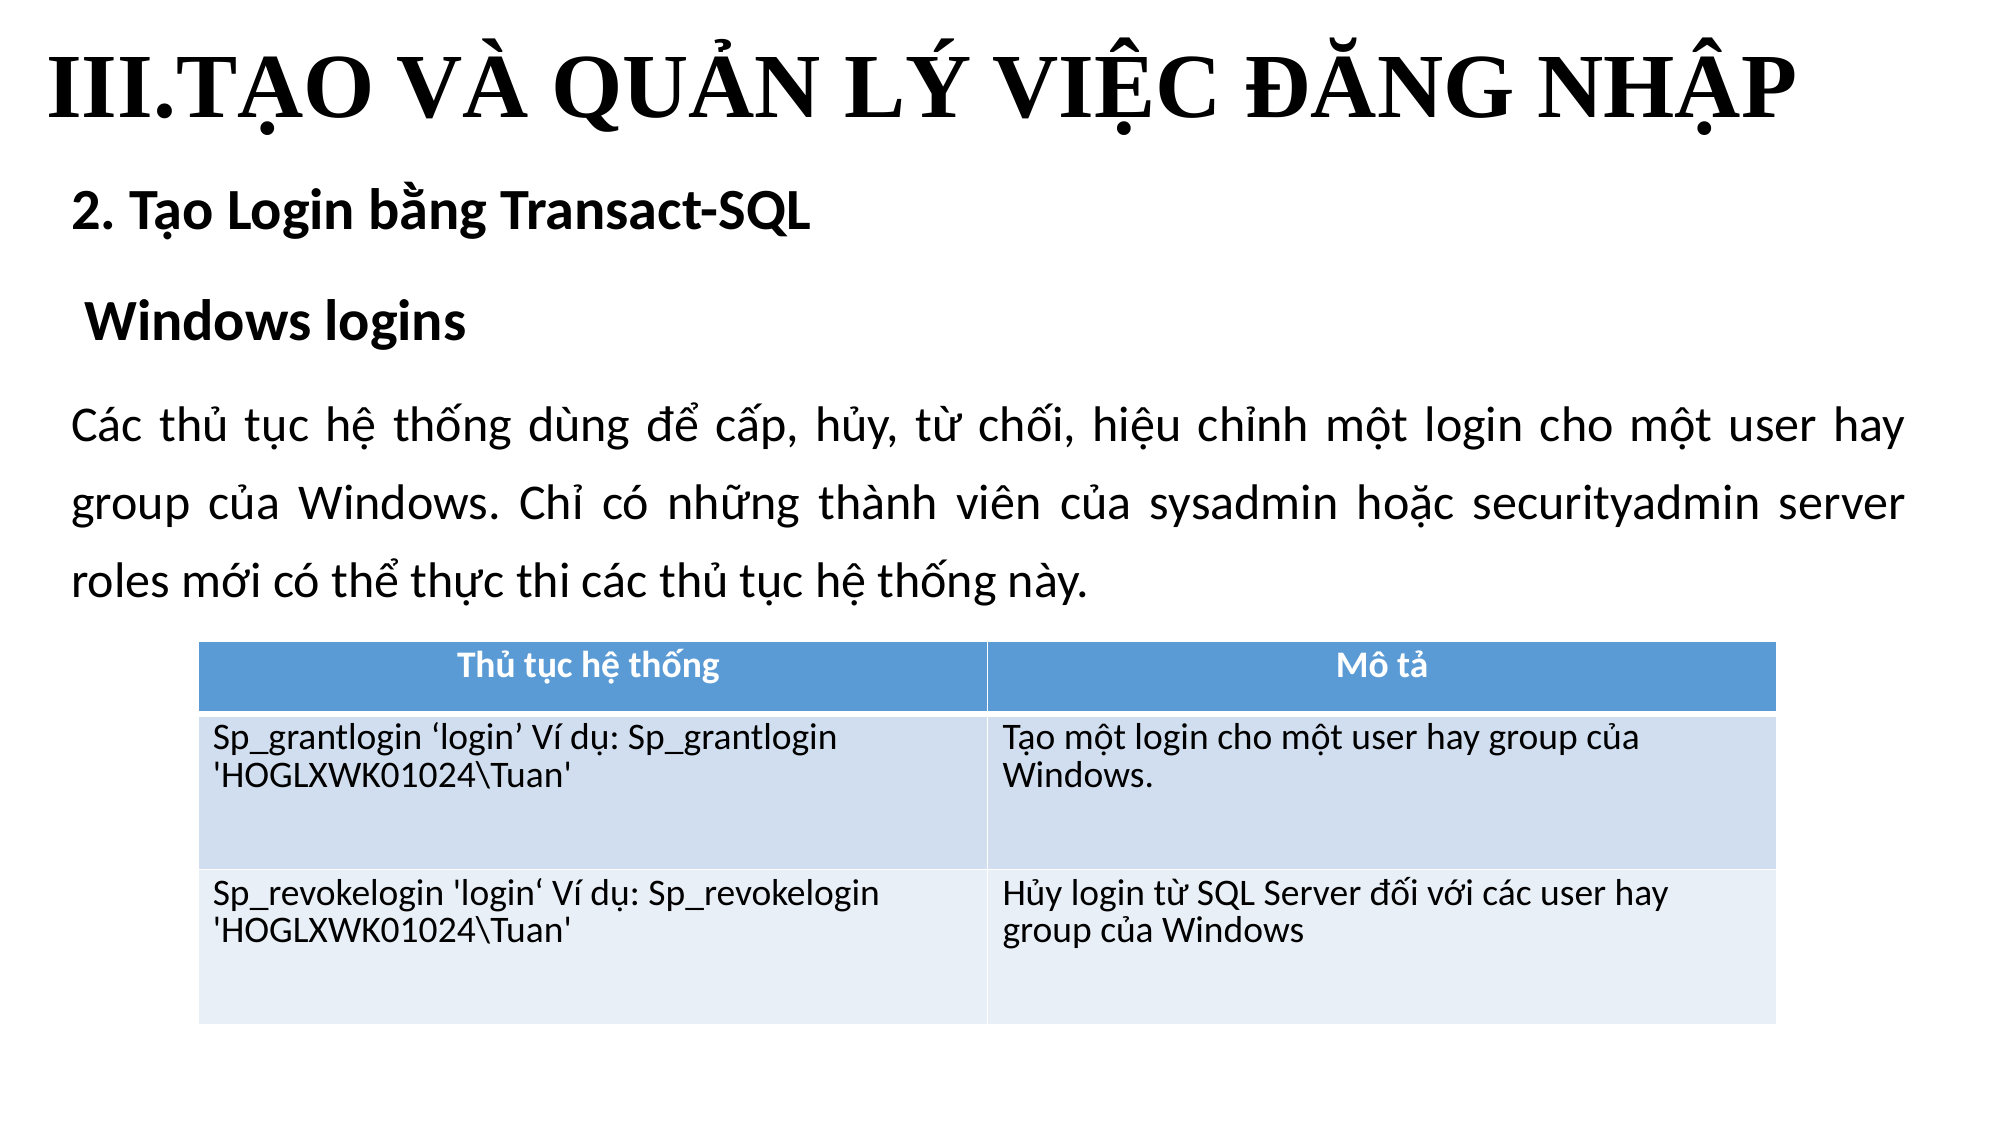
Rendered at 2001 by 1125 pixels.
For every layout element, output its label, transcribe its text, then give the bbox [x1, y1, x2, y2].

title III.TẠO VÀ QUẢN LÝ VIỆC ĐĂNG NHẬP [31, 0, 1944, 197]
table_cell Sp_revokelogin 'login‘ Ví dụ: Sp_revokelogin 'HOGLXWK01024\Tuan' [199, 870, 987, 1024]
table_cell Tạo một login cho một user hay group của Windows. [988, 717, 1776, 869]
list 2. Tạo Login bằng Transact-SQL Windows logins Các thủ tục hệ thống dùng để cấp, hủy, từ chối, hiệu chỉnh một login cho một user hay group của Windows. Chỉ có những thành viên của sysadmin hoặc securityadmin server roles mới có thể thực thi các thủ tục hệ thống này. [56, 142, 1922, 936]
table_header Mô tả [988, 642, 1776, 711]
table_cell Sp_grantlogin ‘login’ Ví dụ: Sp_grantlogin 'HOGLXWK01024\Tuan' [199, 717, 987, 869]
table_cell Hủy login từ SQL Server đối với các user hay group của Windows [988, 870, 1776, 1024]
table_header Thủ tục hệ thống [199, 642, 987, 711]
